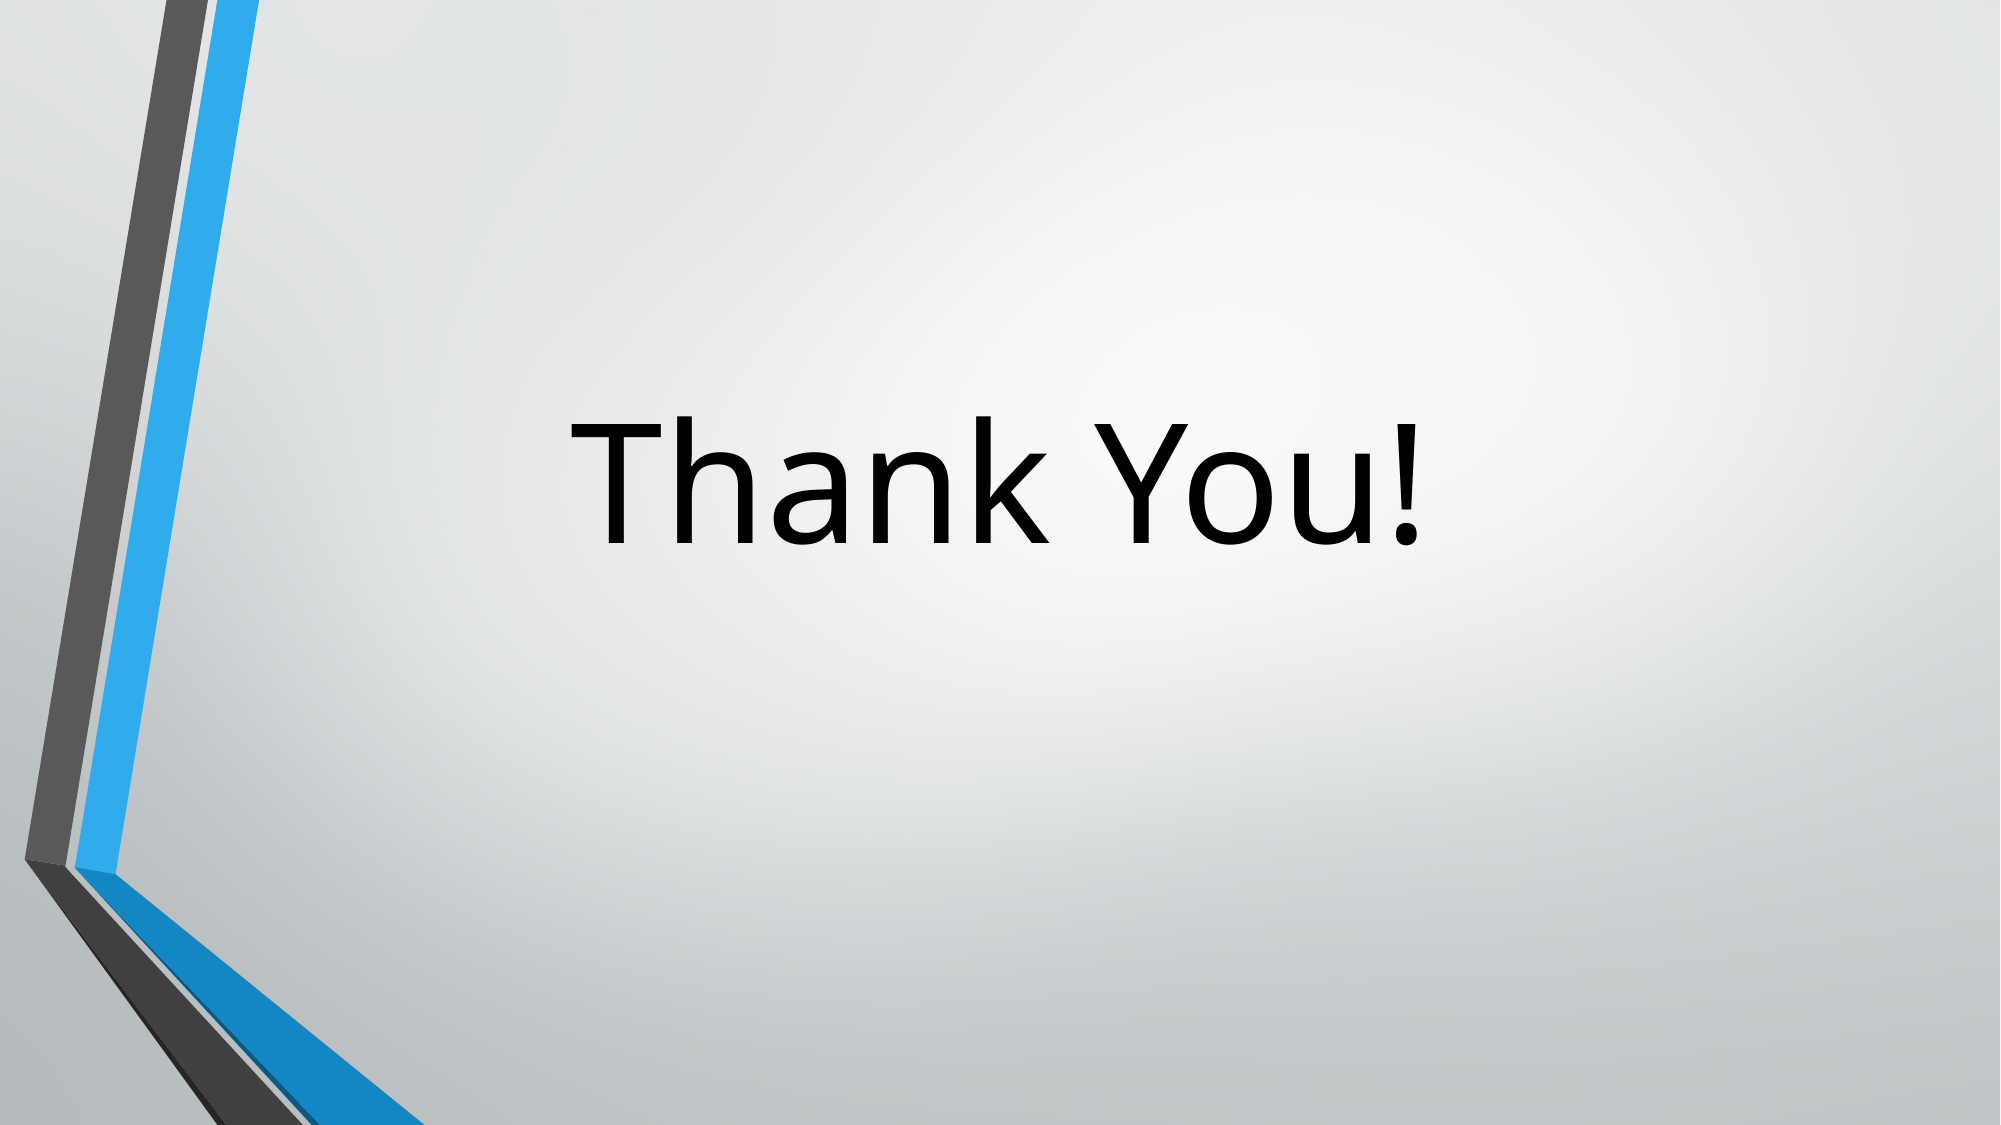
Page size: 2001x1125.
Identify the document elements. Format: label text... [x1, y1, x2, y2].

title Thank You! [178, 332, 1822, 621]
